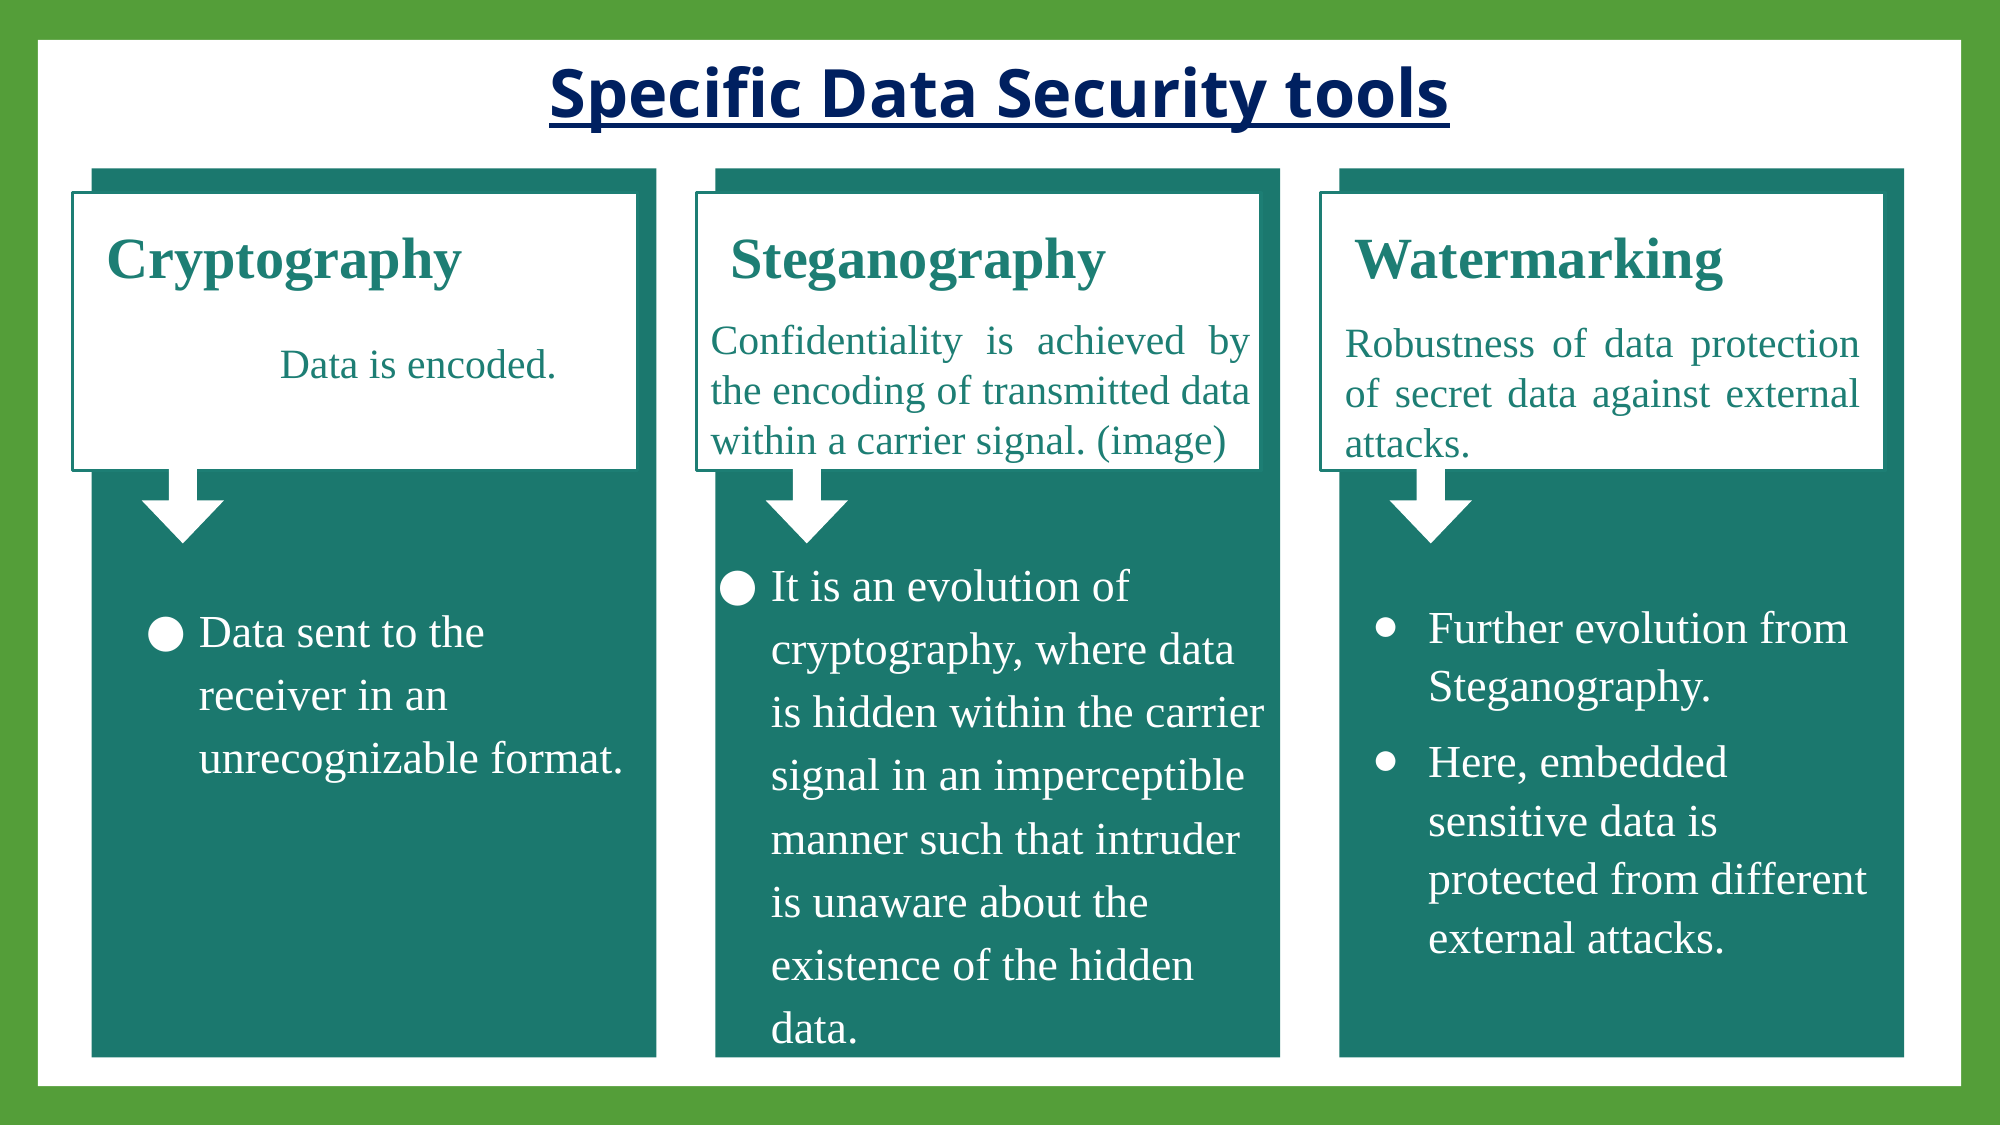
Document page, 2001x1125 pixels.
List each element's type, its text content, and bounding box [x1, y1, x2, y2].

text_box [1319, 168, 1905, 1058]
text_box Specific Data Security tools [431, 36, 1569, 160]
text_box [72, 168, 678, 1058]
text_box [680, 168, 1288, 1058]
